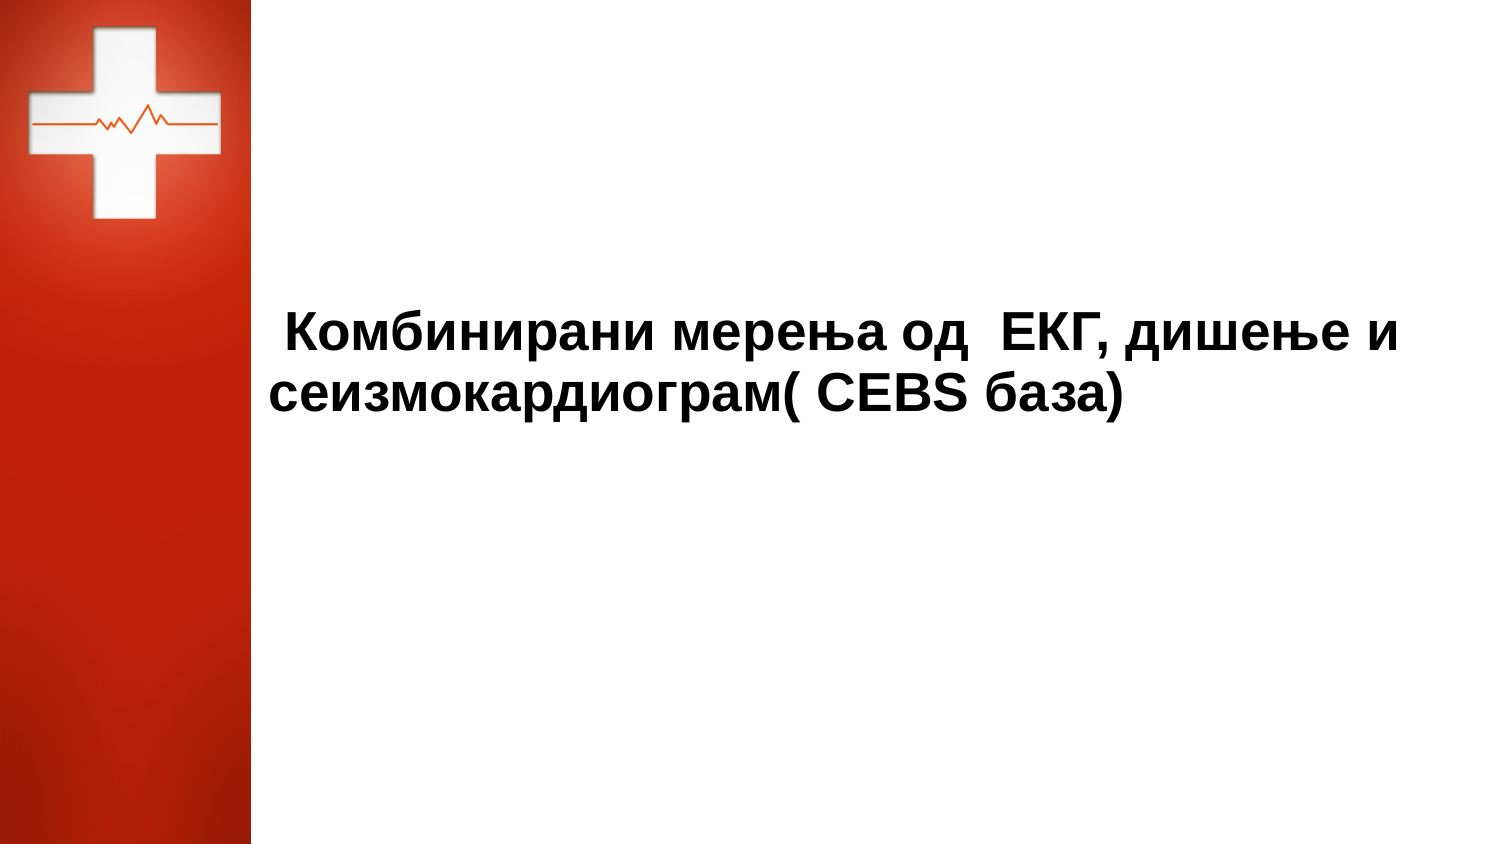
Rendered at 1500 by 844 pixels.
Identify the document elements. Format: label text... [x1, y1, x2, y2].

picture [0, 0, 1500, 844]
title Комбинирани мерења од ЕКГ, дишење и сеизмокардиограм( CEBS база) [253, 291, 1500, 433]
